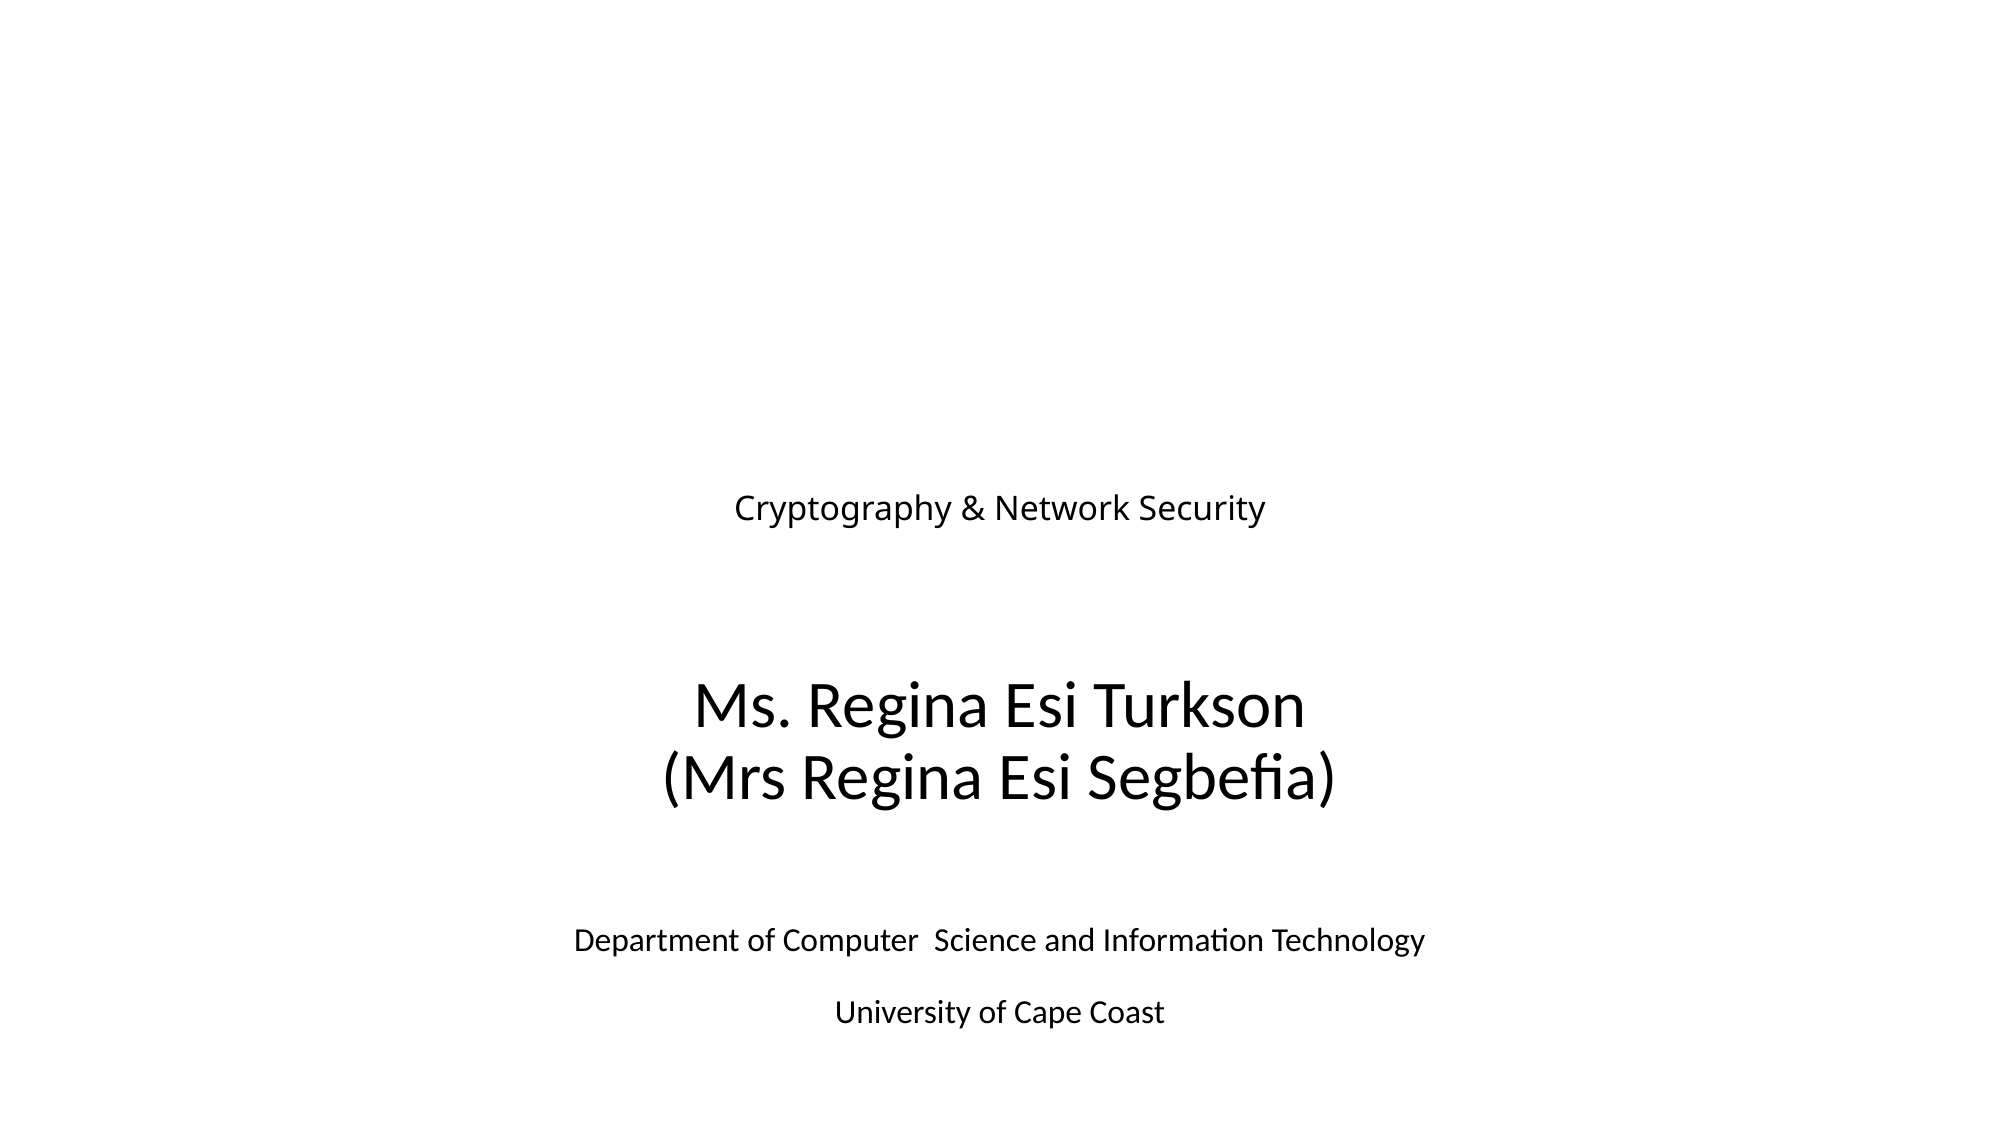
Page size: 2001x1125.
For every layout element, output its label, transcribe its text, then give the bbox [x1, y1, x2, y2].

subtitle Department of Computer Science and Information Technology University of Cape Coast [249, 914, 1750, 1039]
title Cryptography & Network Security [249, 184, 1750, 576]
text_box Ms. Regina Esi Turkson (Mrs Regina Esi Segbefia) [249, 581, 1750, 853]
